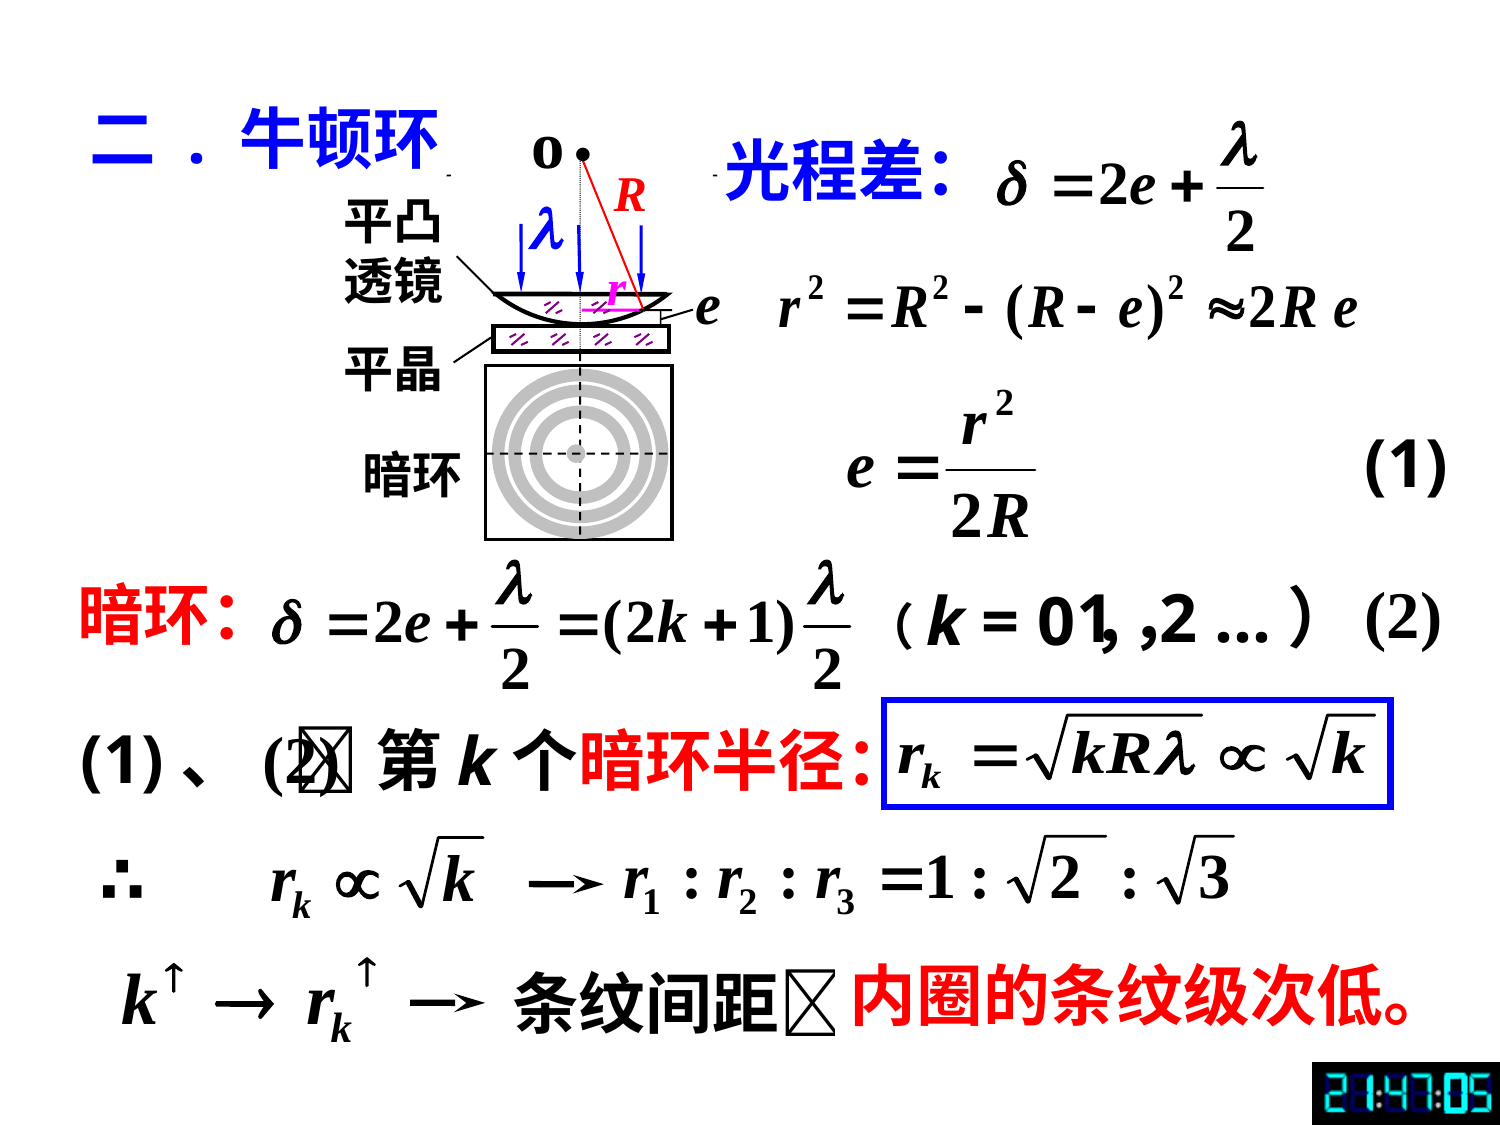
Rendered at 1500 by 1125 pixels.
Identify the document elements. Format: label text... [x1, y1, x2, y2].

text_box [464, 996, 486, 1010]
text_box 内圈的条纹级次低。 [835, 946, 1500, 1041]
text_box (1) [1349, 413, 1500, 509]
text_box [987, 101, 1276, 258]
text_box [109, 933, 398, 1062]
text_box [340, 27, 742, 401]
text_box [583, 877, 604, 891]
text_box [769, 260, 1371, 354]
text_box 条纹间距， [466, 954, 1048, 1050]
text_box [887, 702, 1388, 805]
text_box 暗环： [62, 565, 257, 661]
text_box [837, 372, 1051, 554]
text_box 二 . 牛顿环 [74, 89, 335, 184]
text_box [849, 568, 1365, 668]
text_box 光程差： [747, 121, 982, 217]
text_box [612, 823, 1248, 931]
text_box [65, 709, 902, 807]
text_box (2) [1350, 564, 1475, 659]
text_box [262, 540, 863, 705]
text_box ∴ [85, 829, 198, 925]
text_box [360, 410, 673, 539]
picture [1313, 1063, 1500, 1125]
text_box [259, 824, 498, 936]
